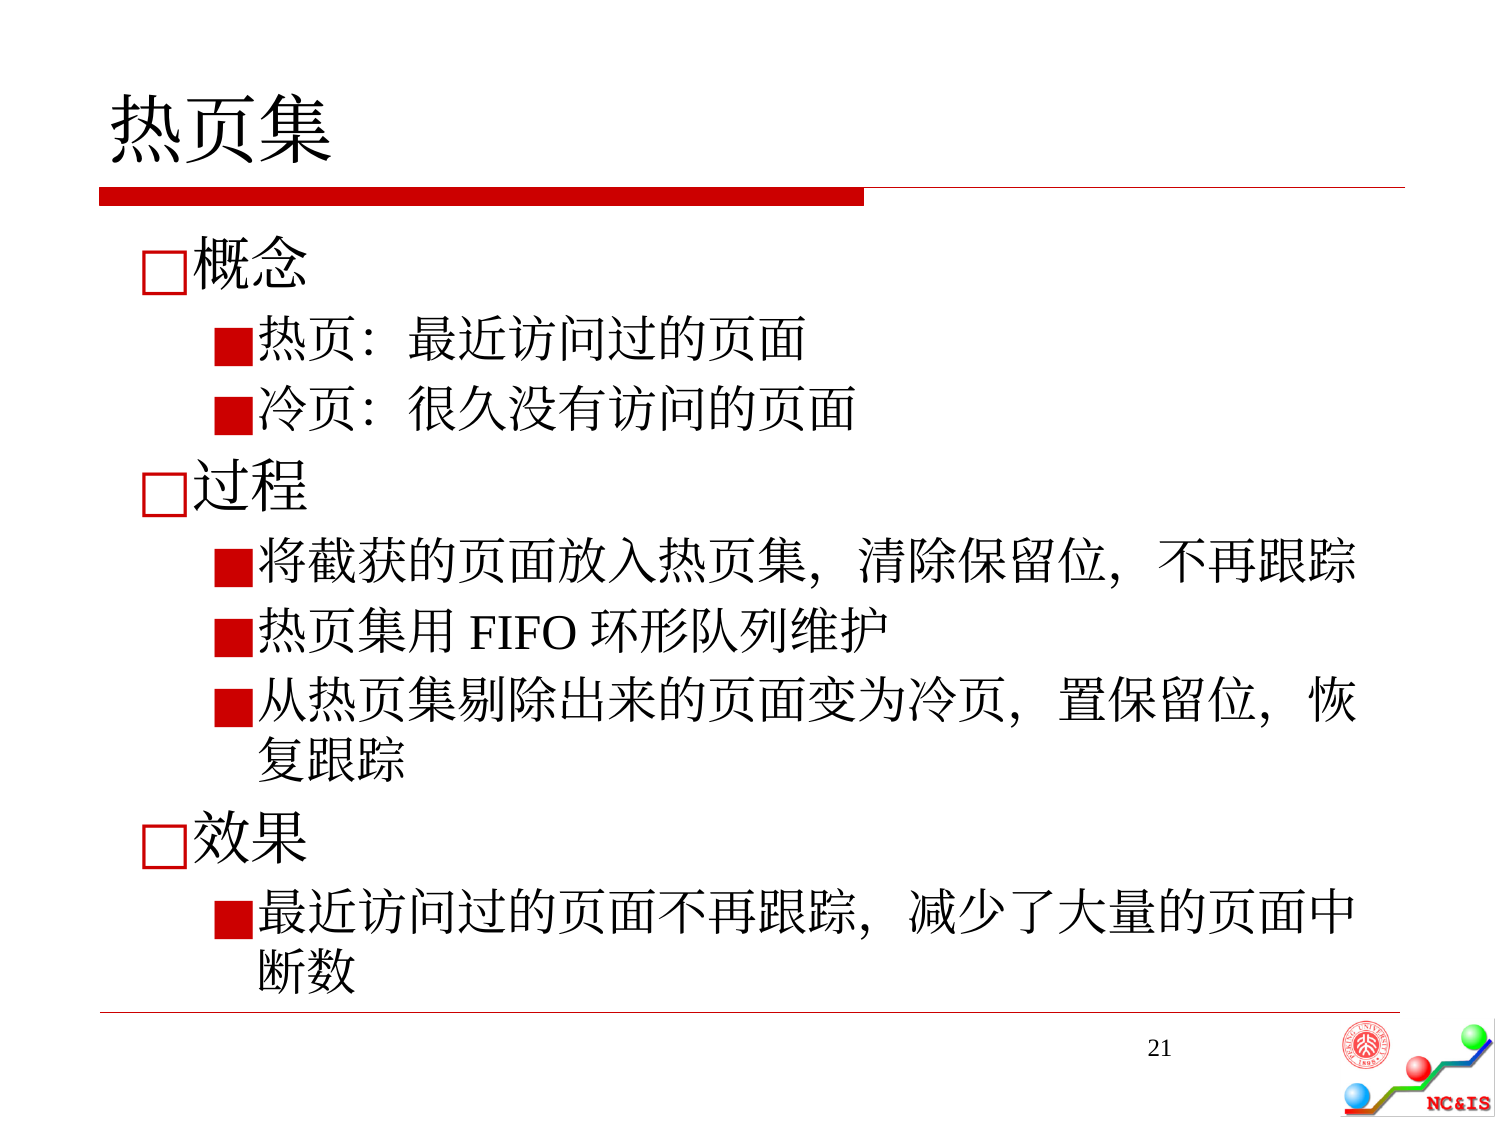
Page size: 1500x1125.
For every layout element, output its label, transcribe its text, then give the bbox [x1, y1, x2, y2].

list 概念 热页：最近访问过的页面 冷页：很久没有访问的页面 过程 将截获的页面放入热页集，清除保留位，不再跟踪 热页集用FIFO环形队列维护 从热页集剔除出来的页面变为冷页，置保留位，恢复跟踪 效果 最近访问过的页面不再跟踪，减少了大量的页面中断数 [92, 212, 1406, 1000]
slide_number 21 [937, 1024, 1188, 1103]
title 热页集 [93, 37, 1407, 188]
picture [1340, 1018, 1495, 1117]
